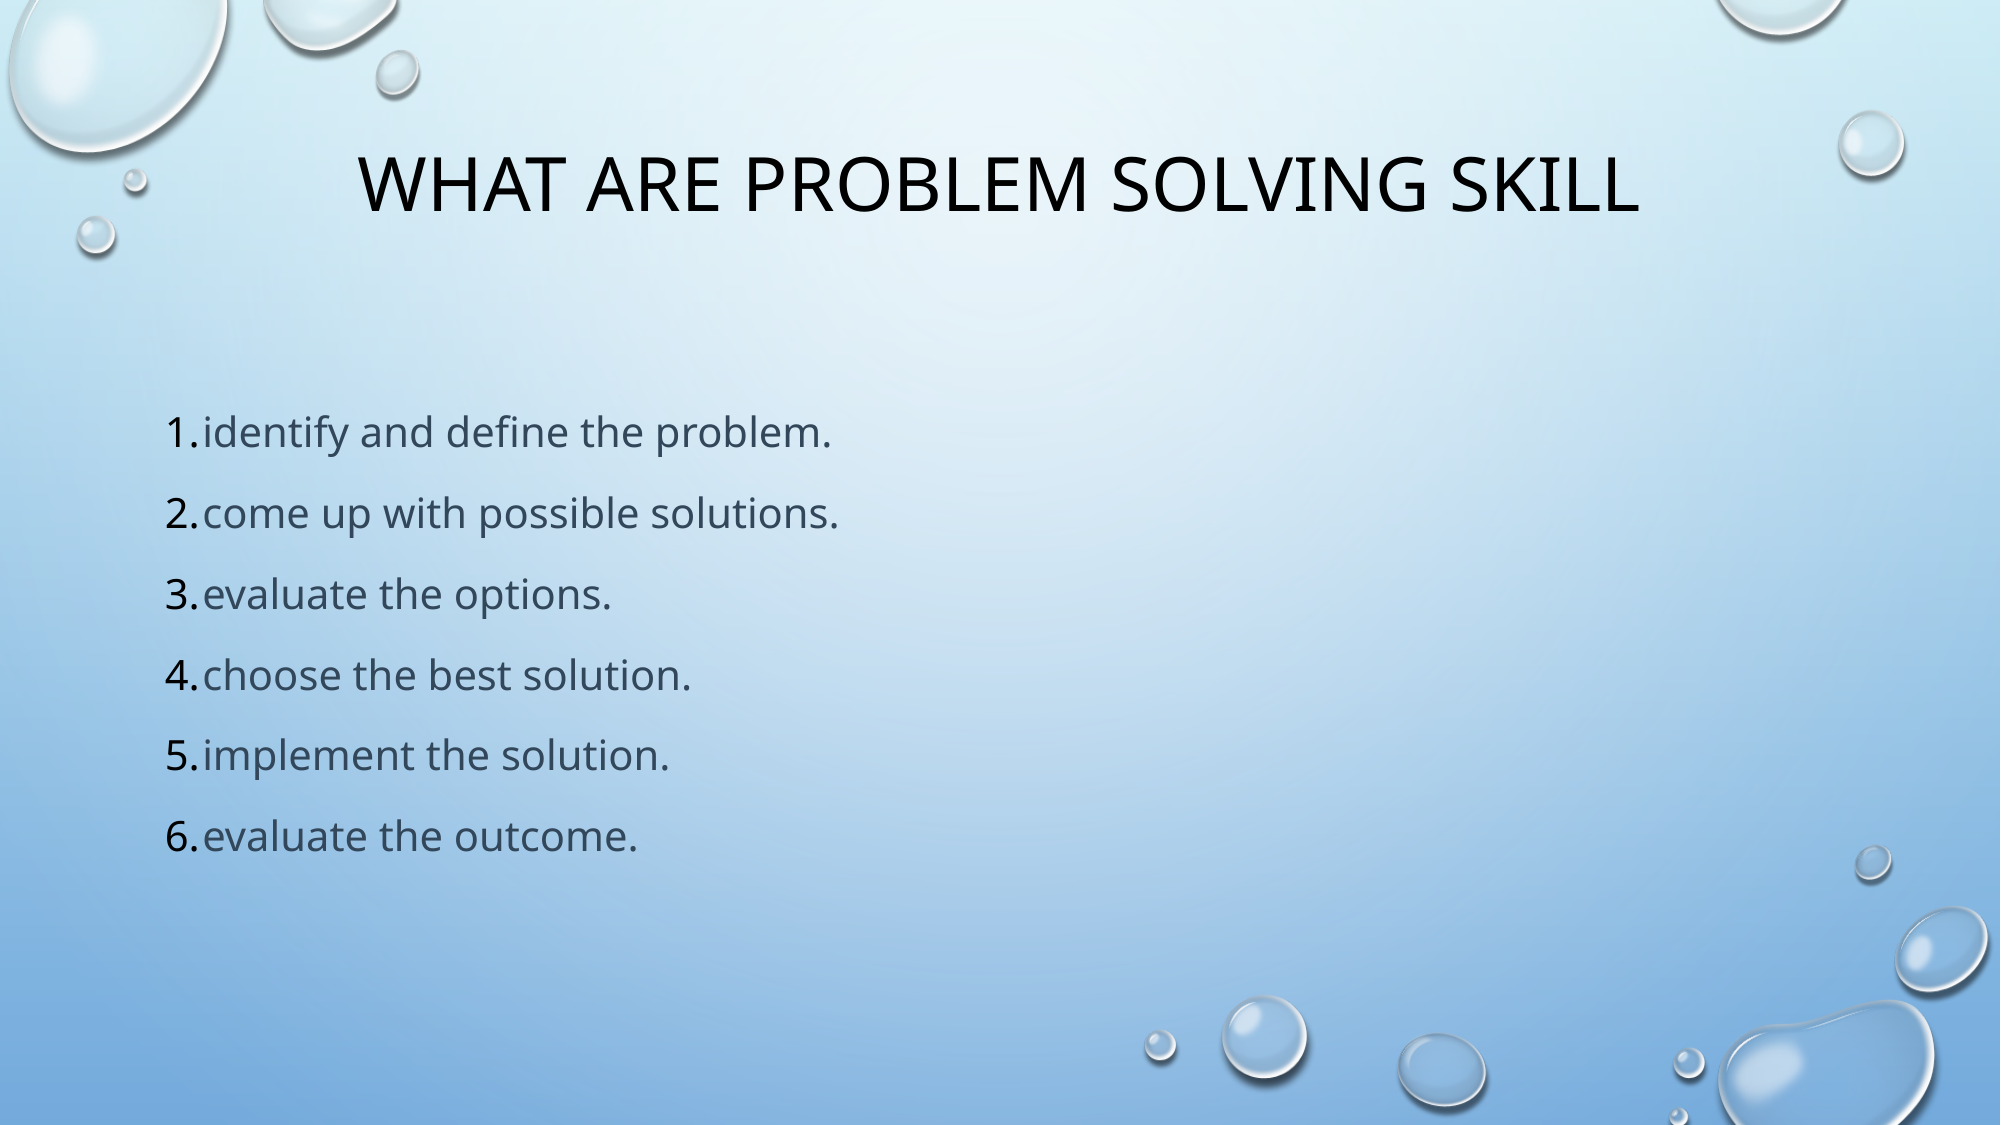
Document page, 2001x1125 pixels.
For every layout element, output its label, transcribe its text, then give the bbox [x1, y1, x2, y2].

picture [0, 0, 2000, 1125]
title What are problem solving skill [149, 101, 1851, 364]
list identify and define the problem. come up with possible solutions. evaluate the options. choose the best solution. implement the solution. evaluate the outcome. [149, 388, 1850, 950]
